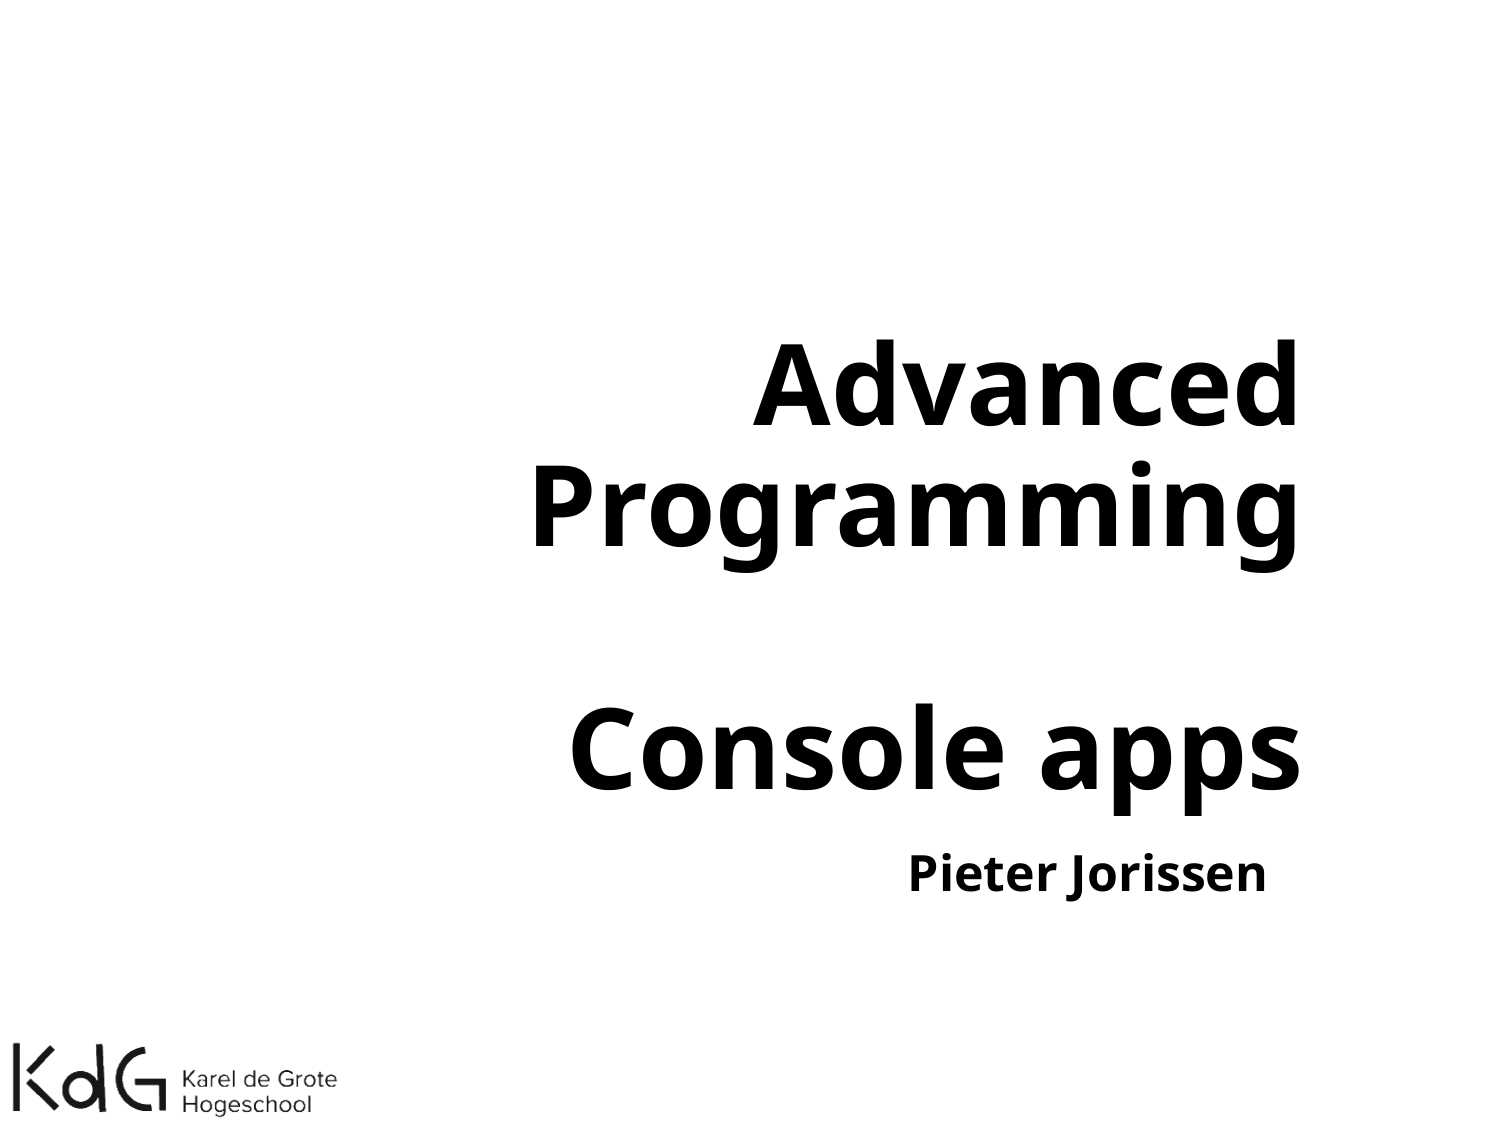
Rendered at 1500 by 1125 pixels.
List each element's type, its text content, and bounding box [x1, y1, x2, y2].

title Advanced Programming Console apps [32, 196, 1320, 1079]
subtitle Pieter Jorissen [892, 840, 1500, 1125]
picture [0, 997, 383, 1125]
